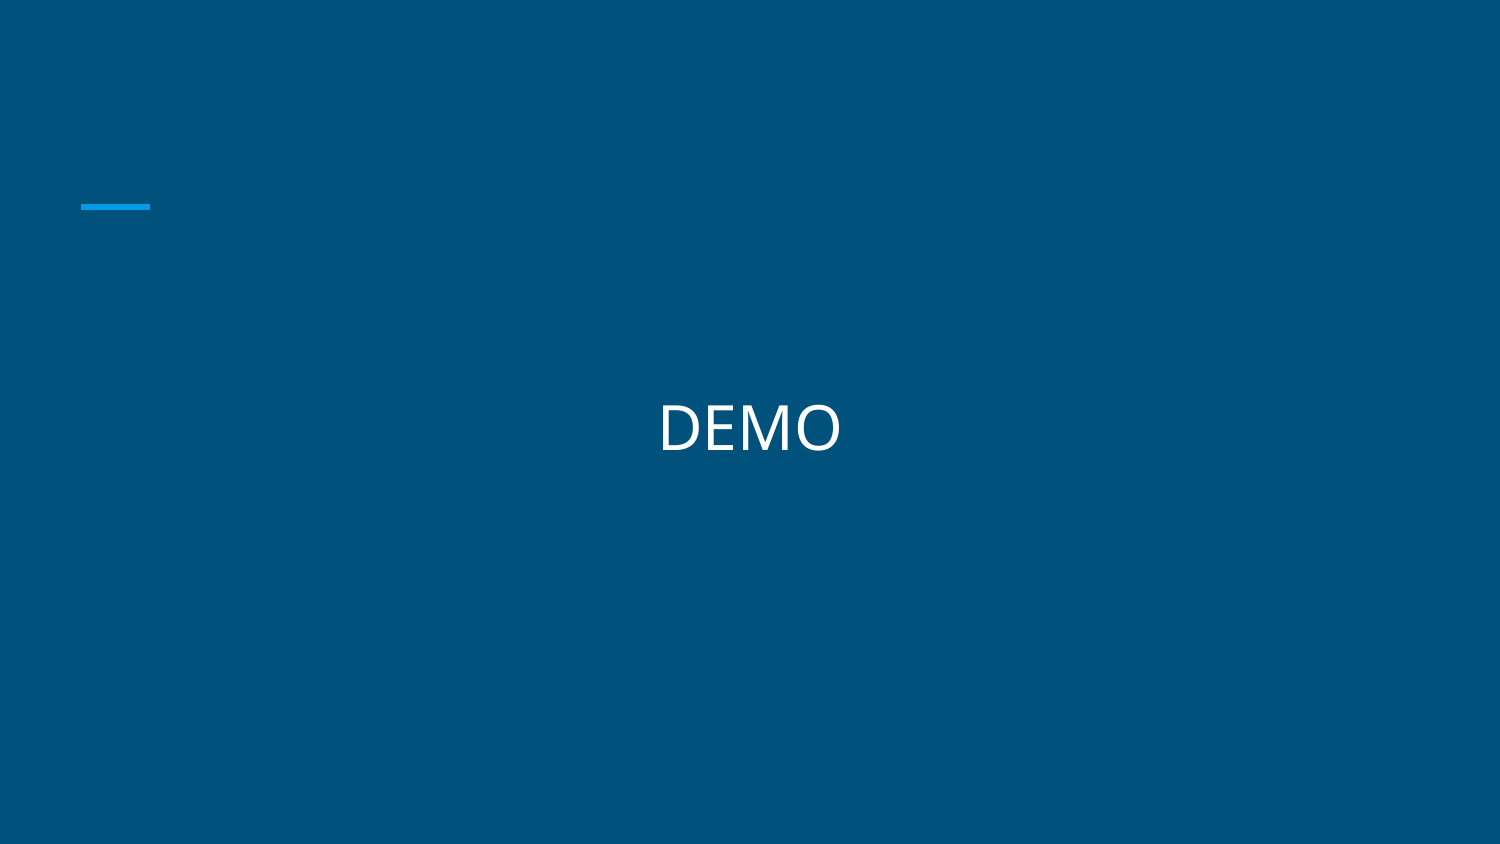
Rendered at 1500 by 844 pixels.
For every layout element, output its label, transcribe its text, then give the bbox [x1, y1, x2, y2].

title DEMO [63, 365, 1437, 479]
